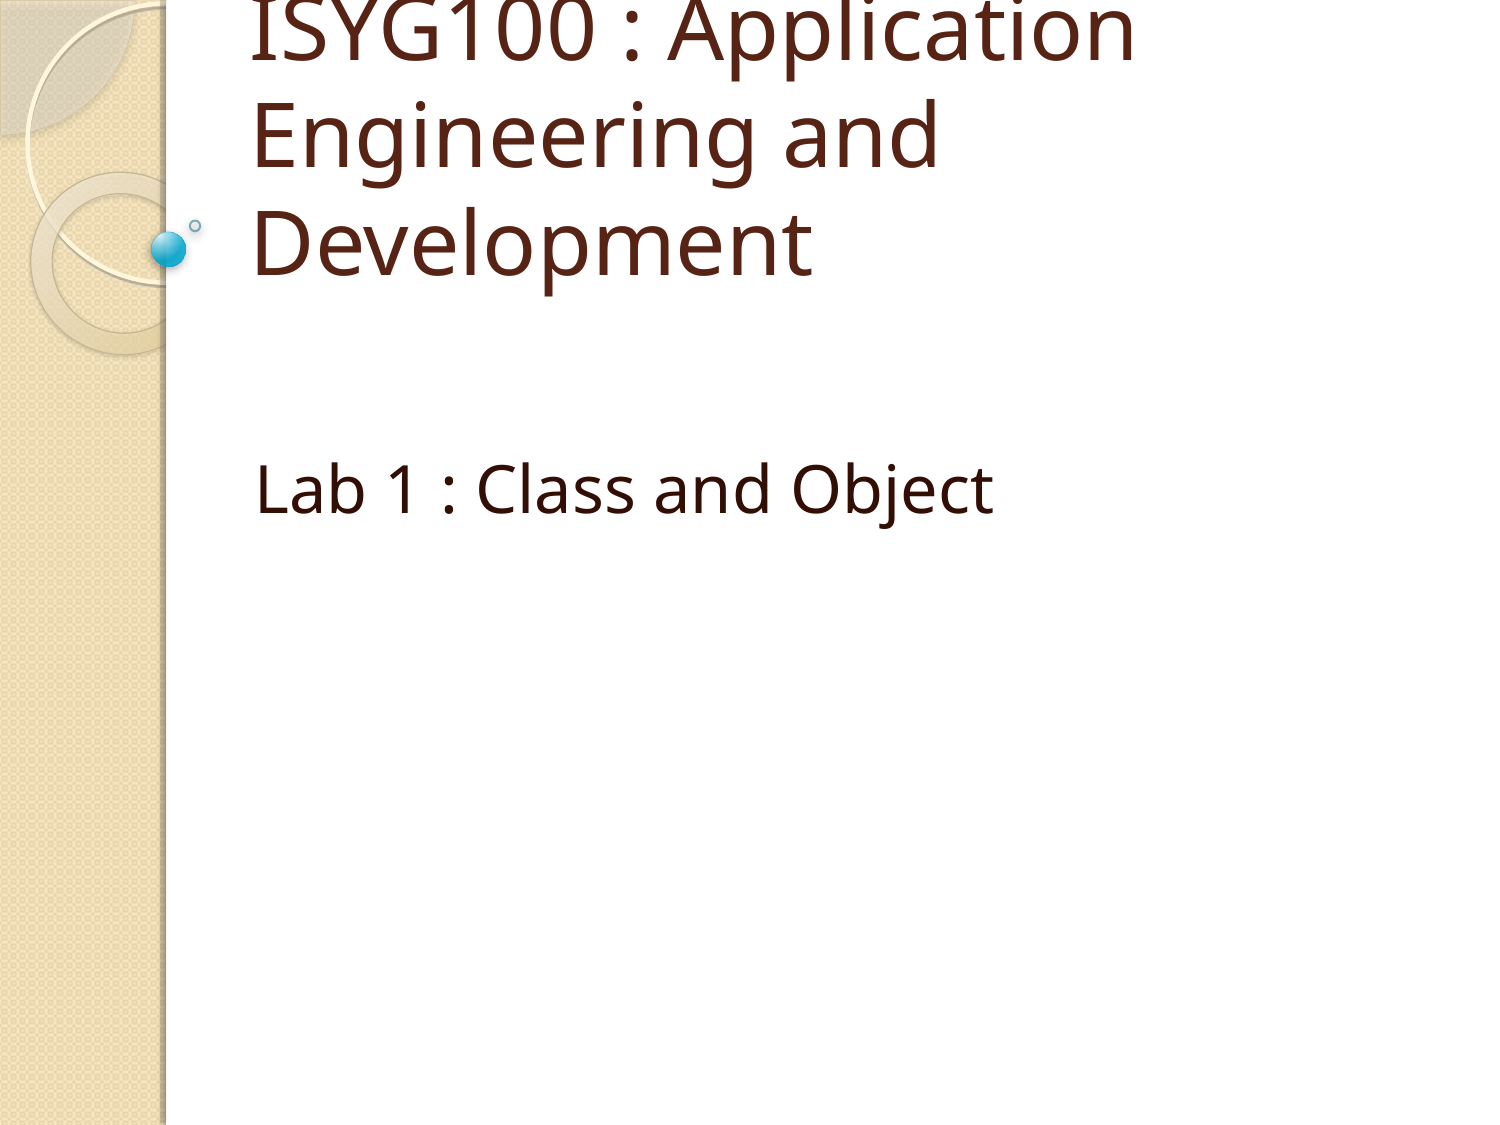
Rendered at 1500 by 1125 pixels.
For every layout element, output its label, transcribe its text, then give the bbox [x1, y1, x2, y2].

title ISYG100 : Application Engineering and Development [234, 59, 1450, 301]
subtitle Lab 1 : Class and Object [234, 446, 1451, 735]
